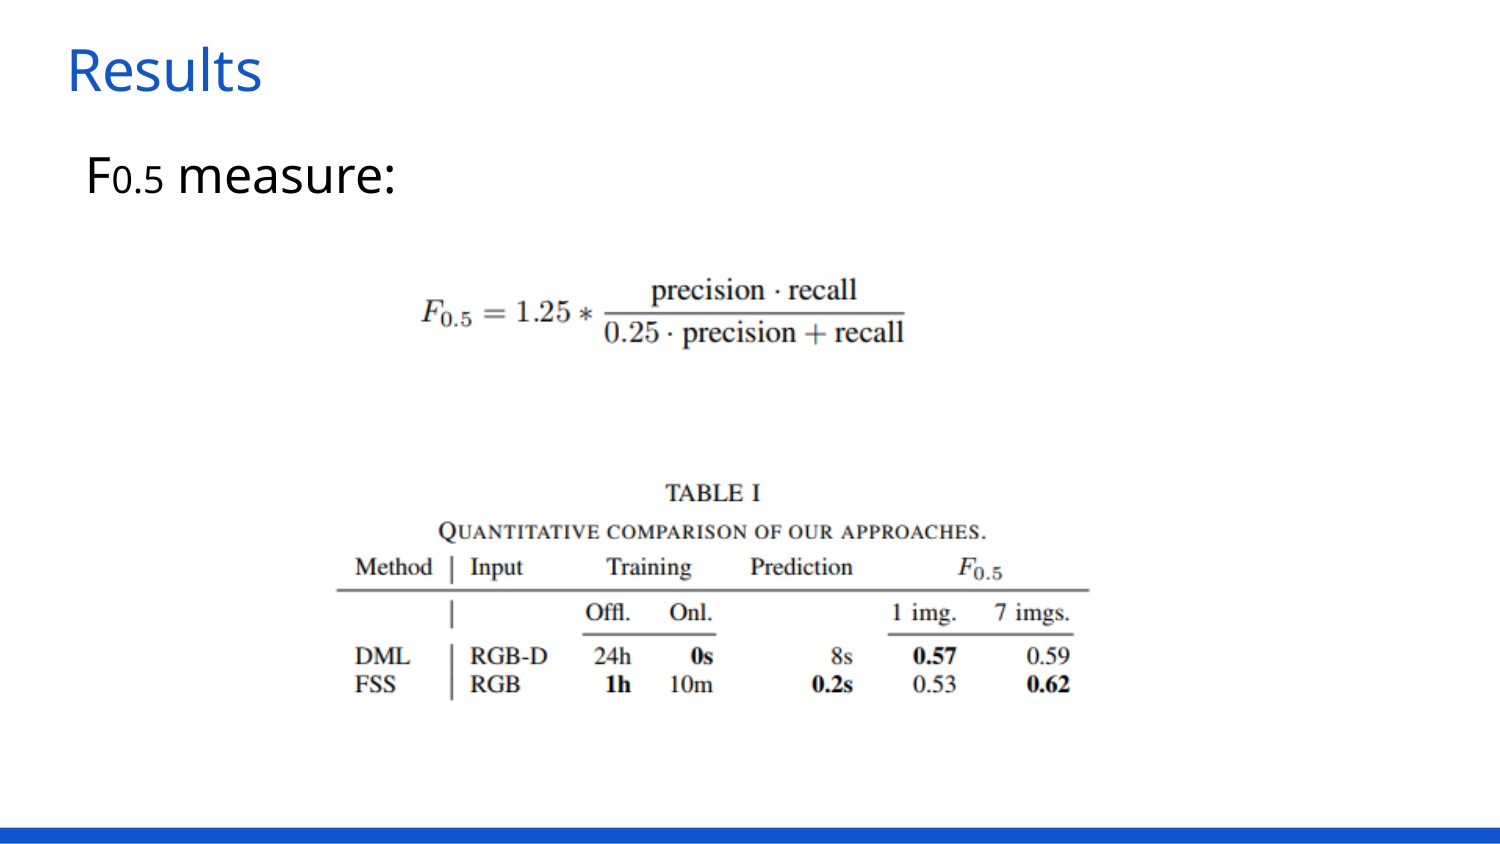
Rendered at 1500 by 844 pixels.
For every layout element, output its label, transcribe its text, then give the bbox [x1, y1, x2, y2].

title Results [51, 18, 1449, 193]
picture [406, 262, 965, 358]
text_box F0.5 measure: [70, 128, 563, 233]
picture [325, 455, 1120, 738]
